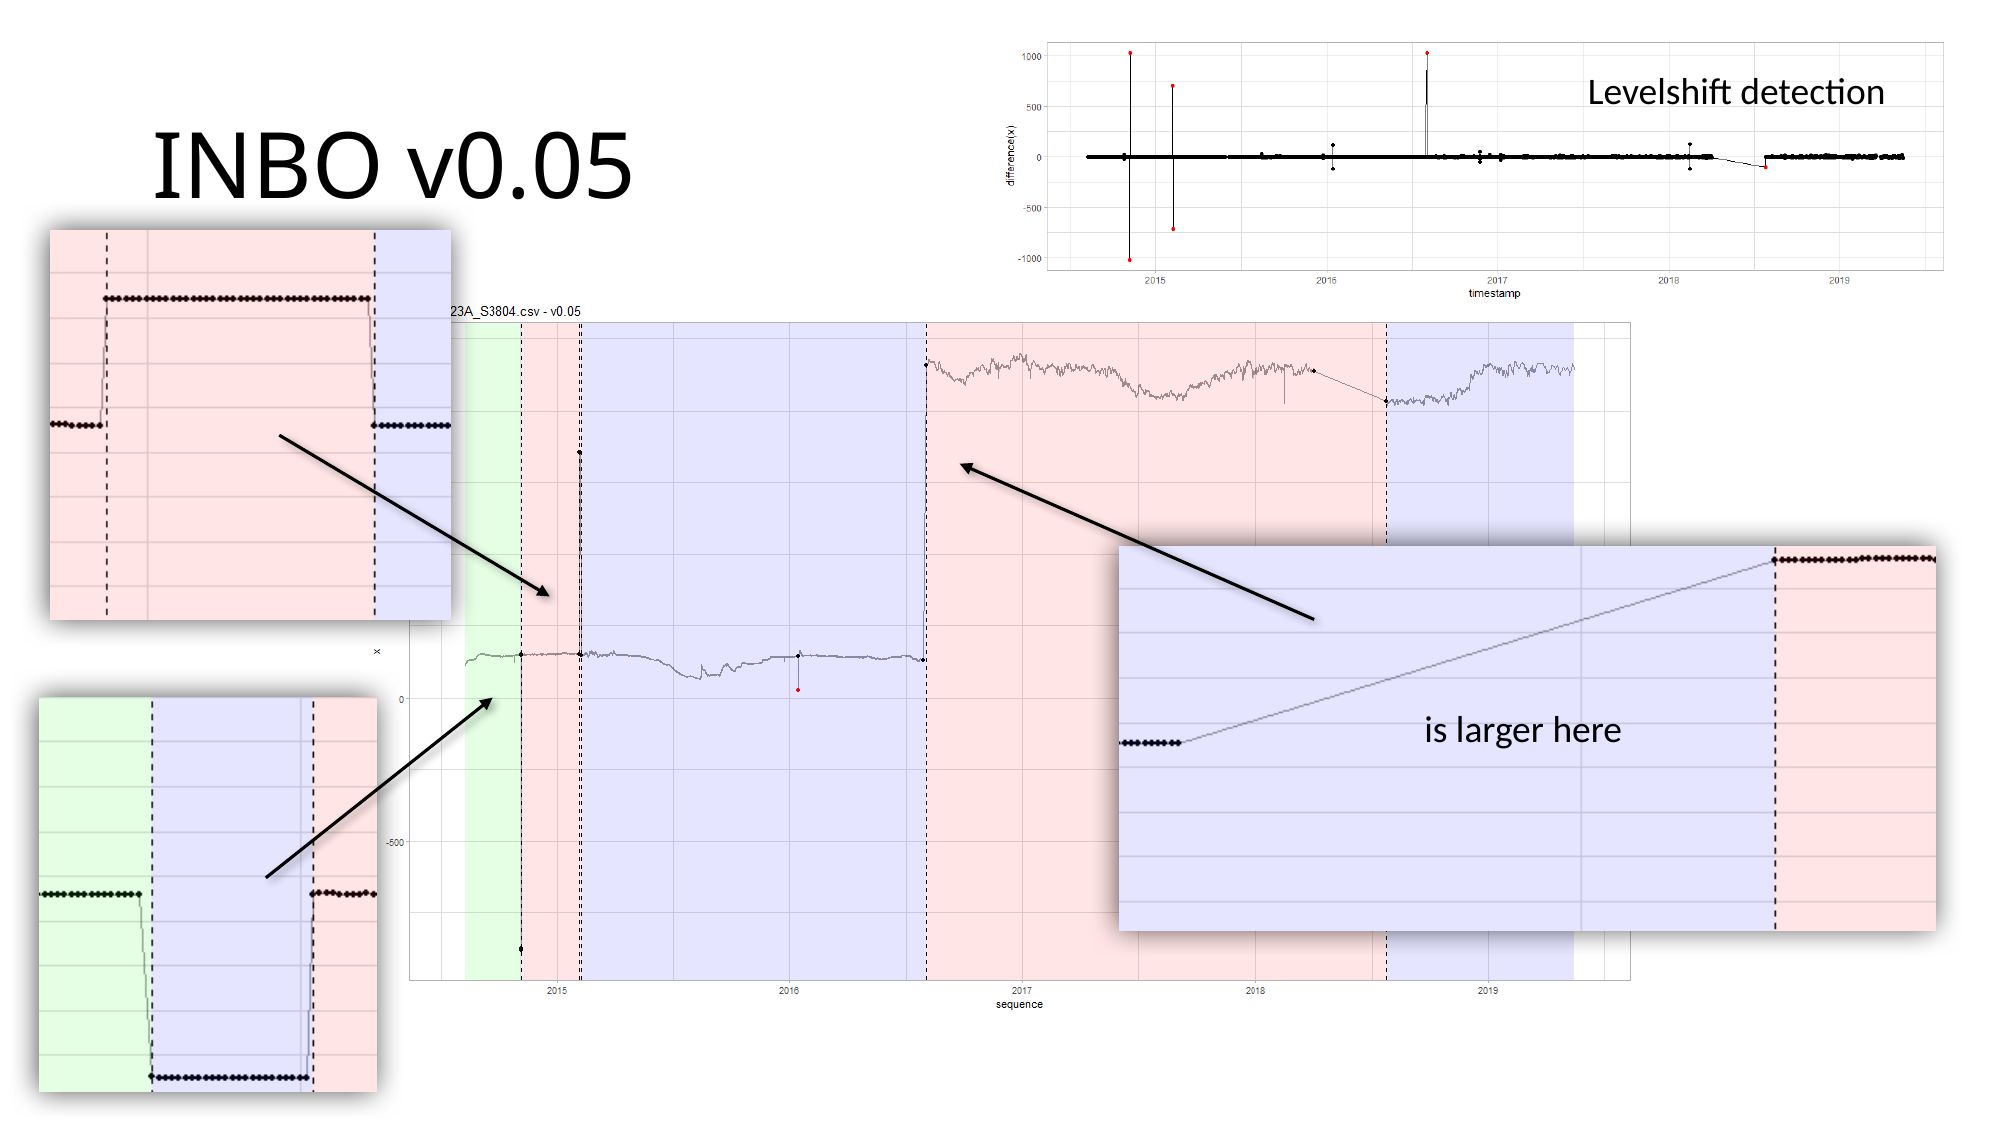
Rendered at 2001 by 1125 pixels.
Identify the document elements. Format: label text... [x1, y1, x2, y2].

picture [1119, 546, 1936, 931]
title INBO v0.05 [137, 59, 999, 278]
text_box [265, 697, 493, 878]
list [365, 299, 1635, 1014]
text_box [959, 463, 1315, 620]
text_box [999, 33, 1949, 304]
picture [39, 697, 377, 1092]
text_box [279, 435, 550, 597]
picture [50, 230, 451, 620]
